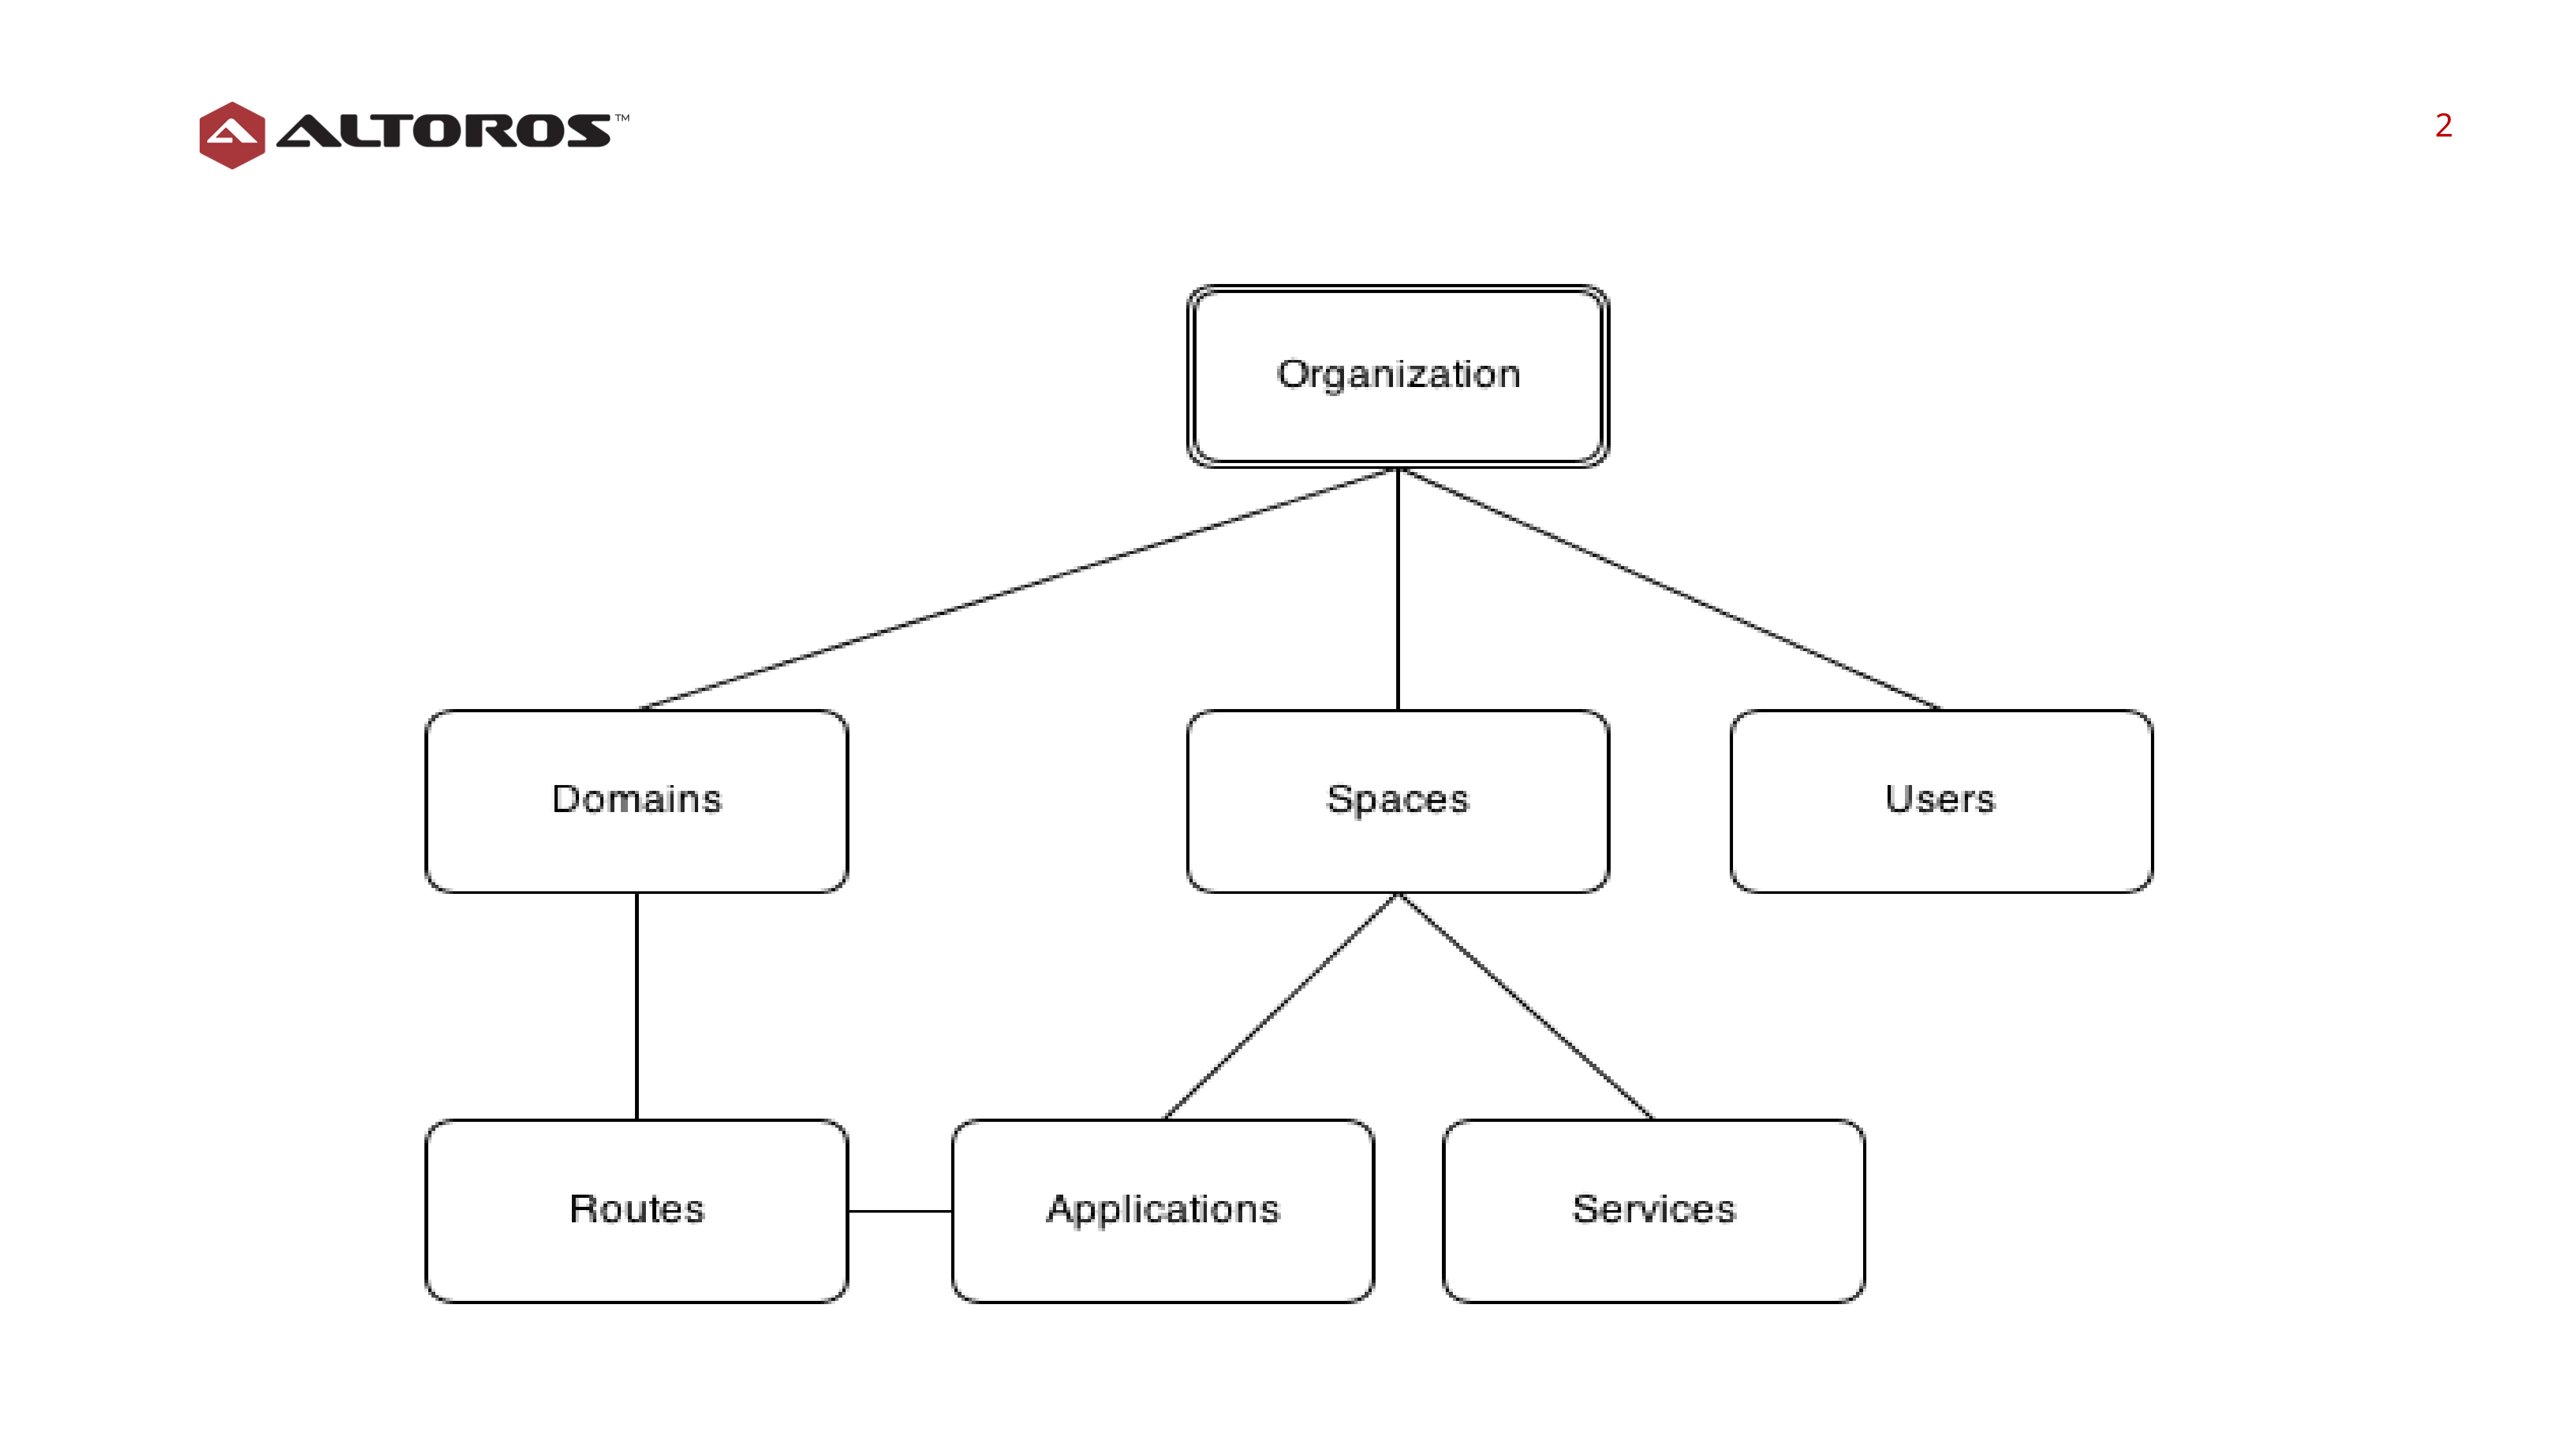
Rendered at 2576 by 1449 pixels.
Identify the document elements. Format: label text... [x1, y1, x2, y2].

picture [417, 278, 2159, 1307]
slide_number ‹#› [2421, 107, 2468, 147]
picture [200, 102, 629, 169]
